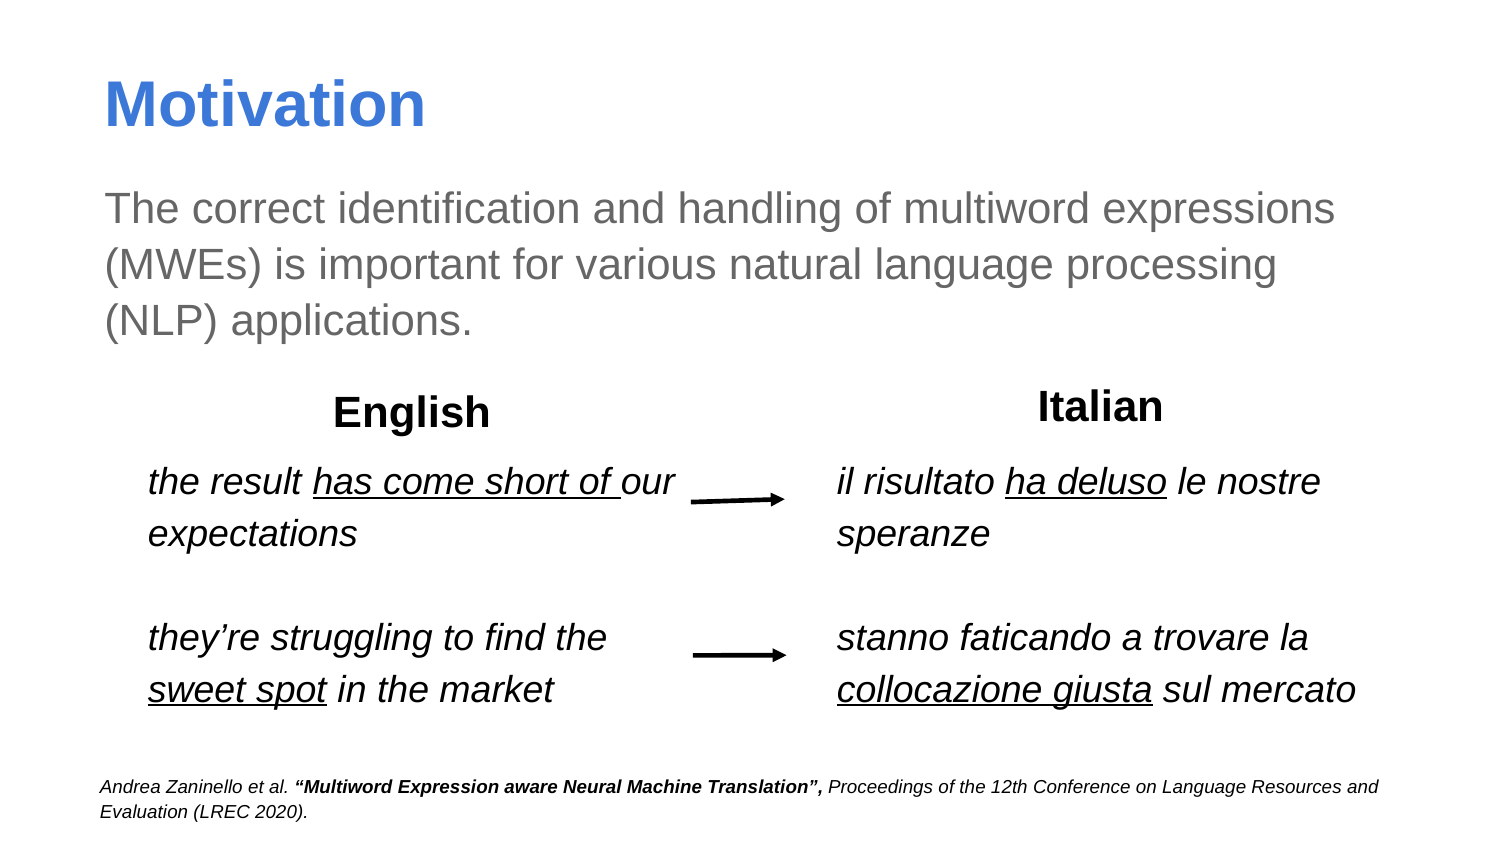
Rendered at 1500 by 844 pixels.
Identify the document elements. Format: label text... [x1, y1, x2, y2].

text_box the result has come short of our expectations [132, 435, 691, 569]
text_box Andrea Zaninello et al. “Multiword Expression aware Neural Machine Translation”, Proceedings of the 12th Conference on Language Resources and Evaluation (LREC 2020). [85, 755, 1395, 838]
text_box English [268, 368, 556, 452]
title Motivation [89, 53, 1449, 156]
text_box Italian [957, 362, 1245, 445]
text_box stanno faticando a trovare la collocazione giusta sul mercato [821, 591, 1380, 725]
text_box they’re struggling to find the sweet spot in the market [132, 591, 691, 725]
list The correct identification and handling of multiword expressions (MWEs) is important for various natural language processing (NLP) applications. [89, 161, 1390, 389]
text_box il risultato ha deluso le nostre speranze [821, 435, 1380, 569]
